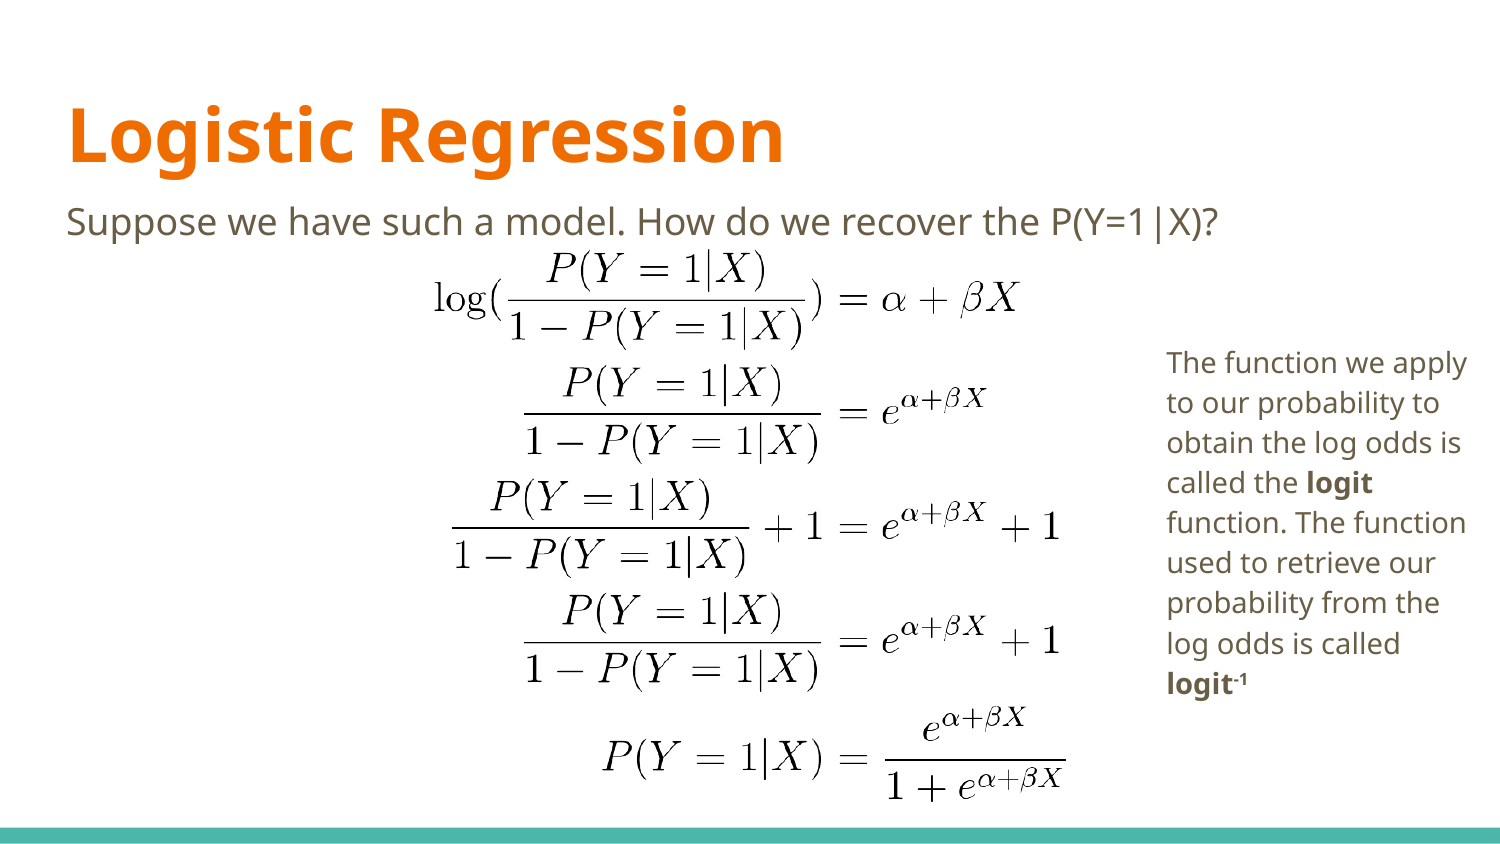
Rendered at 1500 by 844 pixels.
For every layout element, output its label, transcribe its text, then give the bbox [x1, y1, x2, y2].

title Logistic Regression [51, 72, 1449, 176]
list Suppose we have such a model. How do we recover the P(Y=1|X)? [51, 176, 1449, 241]
picture [434, 248, 1066, 803]
text_box The function we apply to our probability to obtain the log odds is called the logit function. The function used to retrieve our probability from the log odds is called logit-1 [1151, 323, 1484, 728]
